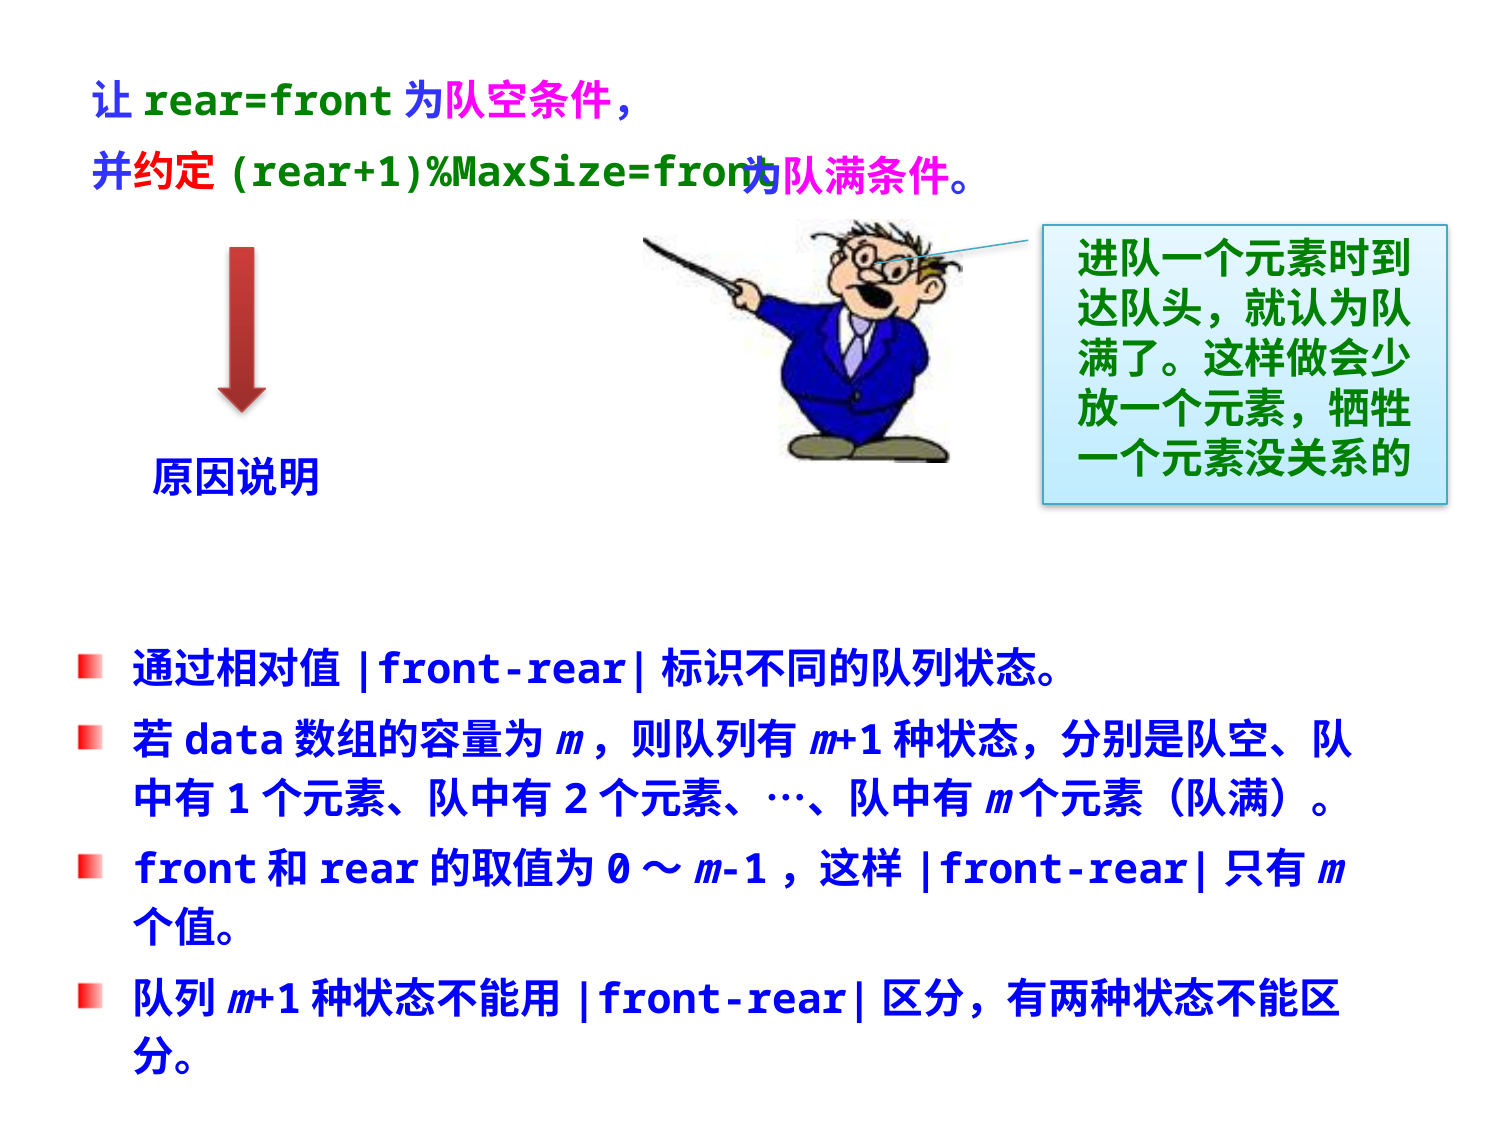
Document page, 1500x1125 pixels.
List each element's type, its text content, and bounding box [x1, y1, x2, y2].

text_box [46, 247, 1407, 985]
picture [76, 985, 106, 1012]
text_box 为队满条件。 [726, 142, 1140, 207]
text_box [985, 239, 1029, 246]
picture [643, 219, 963, 247]
text_box 让rear=front为队空条件， 并约定(rear+1)%MaxSize=front [76, 66, 950, 202]
text_box 进队一个元素时到达队头，就认为队满了。这样做会少放一个元素，牺牲一个元素没关系的 [1042, 224, 1448, 505]
